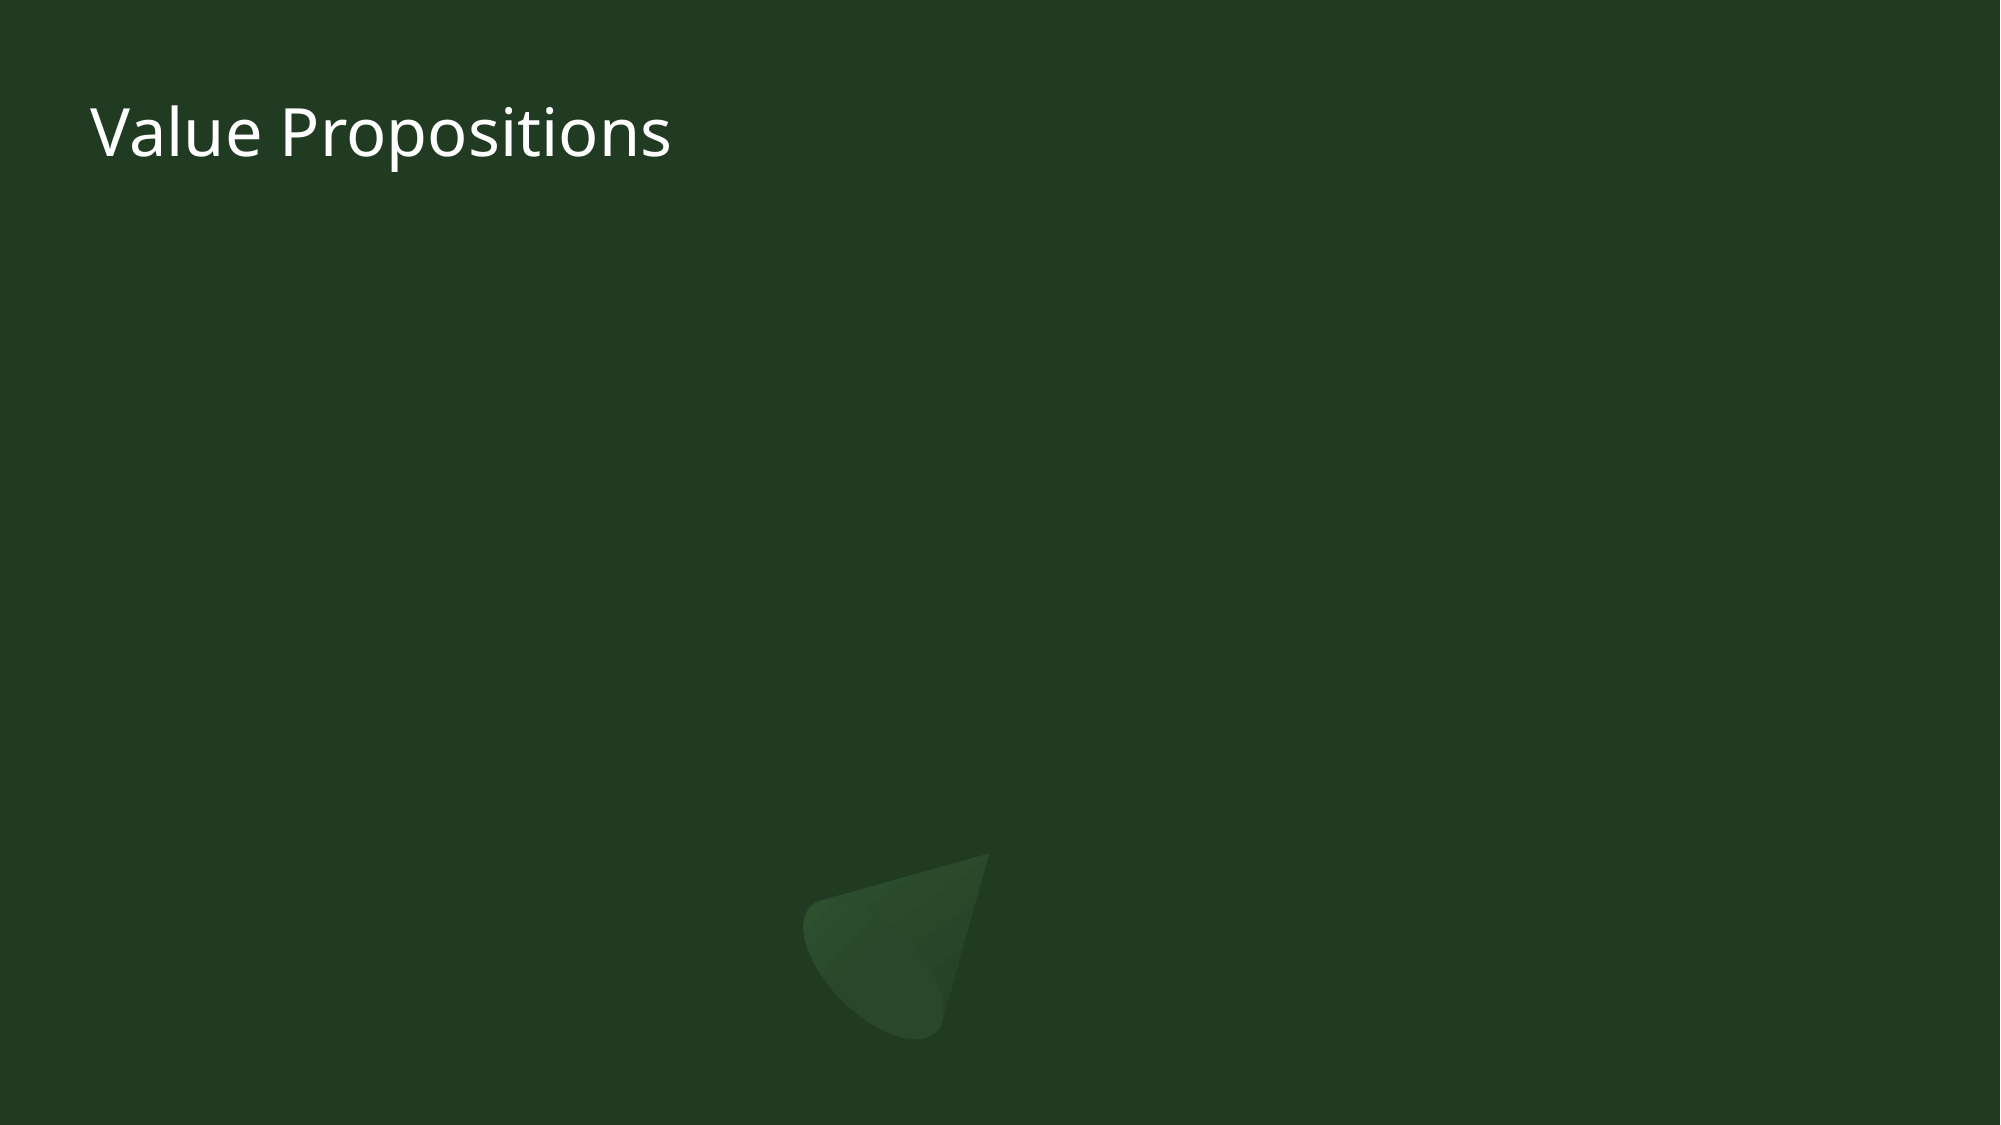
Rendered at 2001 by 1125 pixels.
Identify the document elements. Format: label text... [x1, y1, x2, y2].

title Value Propositions [90, 90, 1910, 252]
